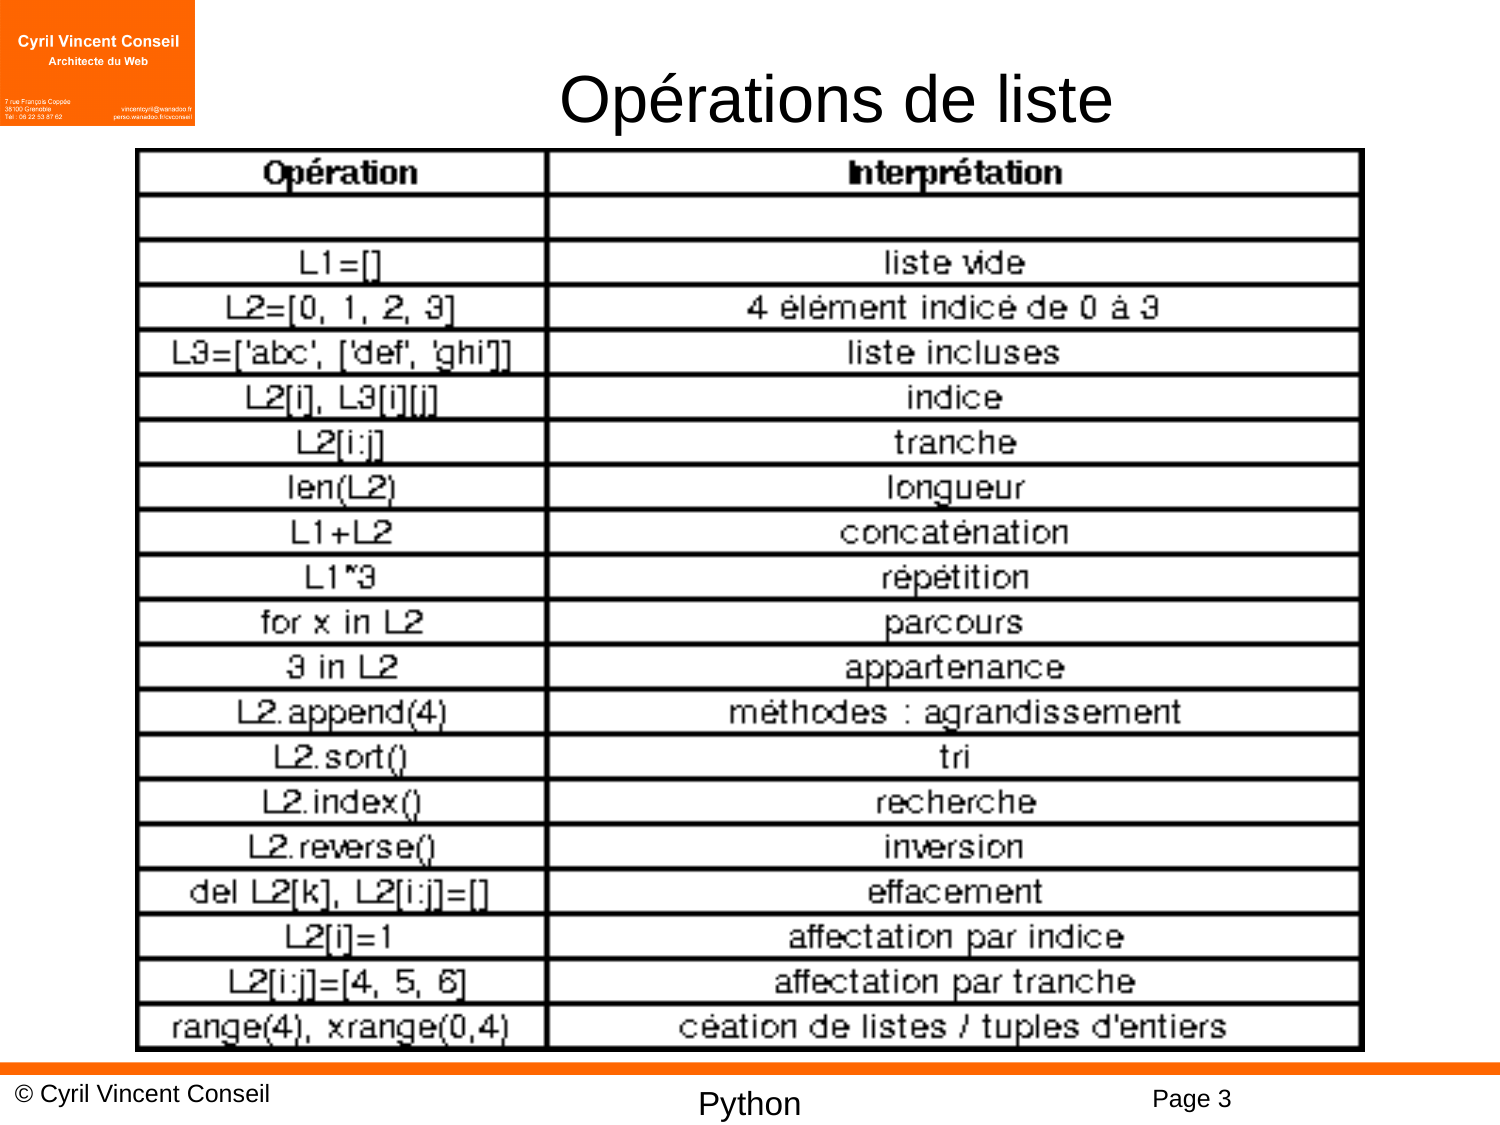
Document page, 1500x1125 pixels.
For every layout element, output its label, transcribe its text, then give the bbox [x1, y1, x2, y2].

picture [0, 0, 195, 126]
picture [135, 148, 1365, 1053]
title Opérations de liste [194, 2, 1480, 190]
